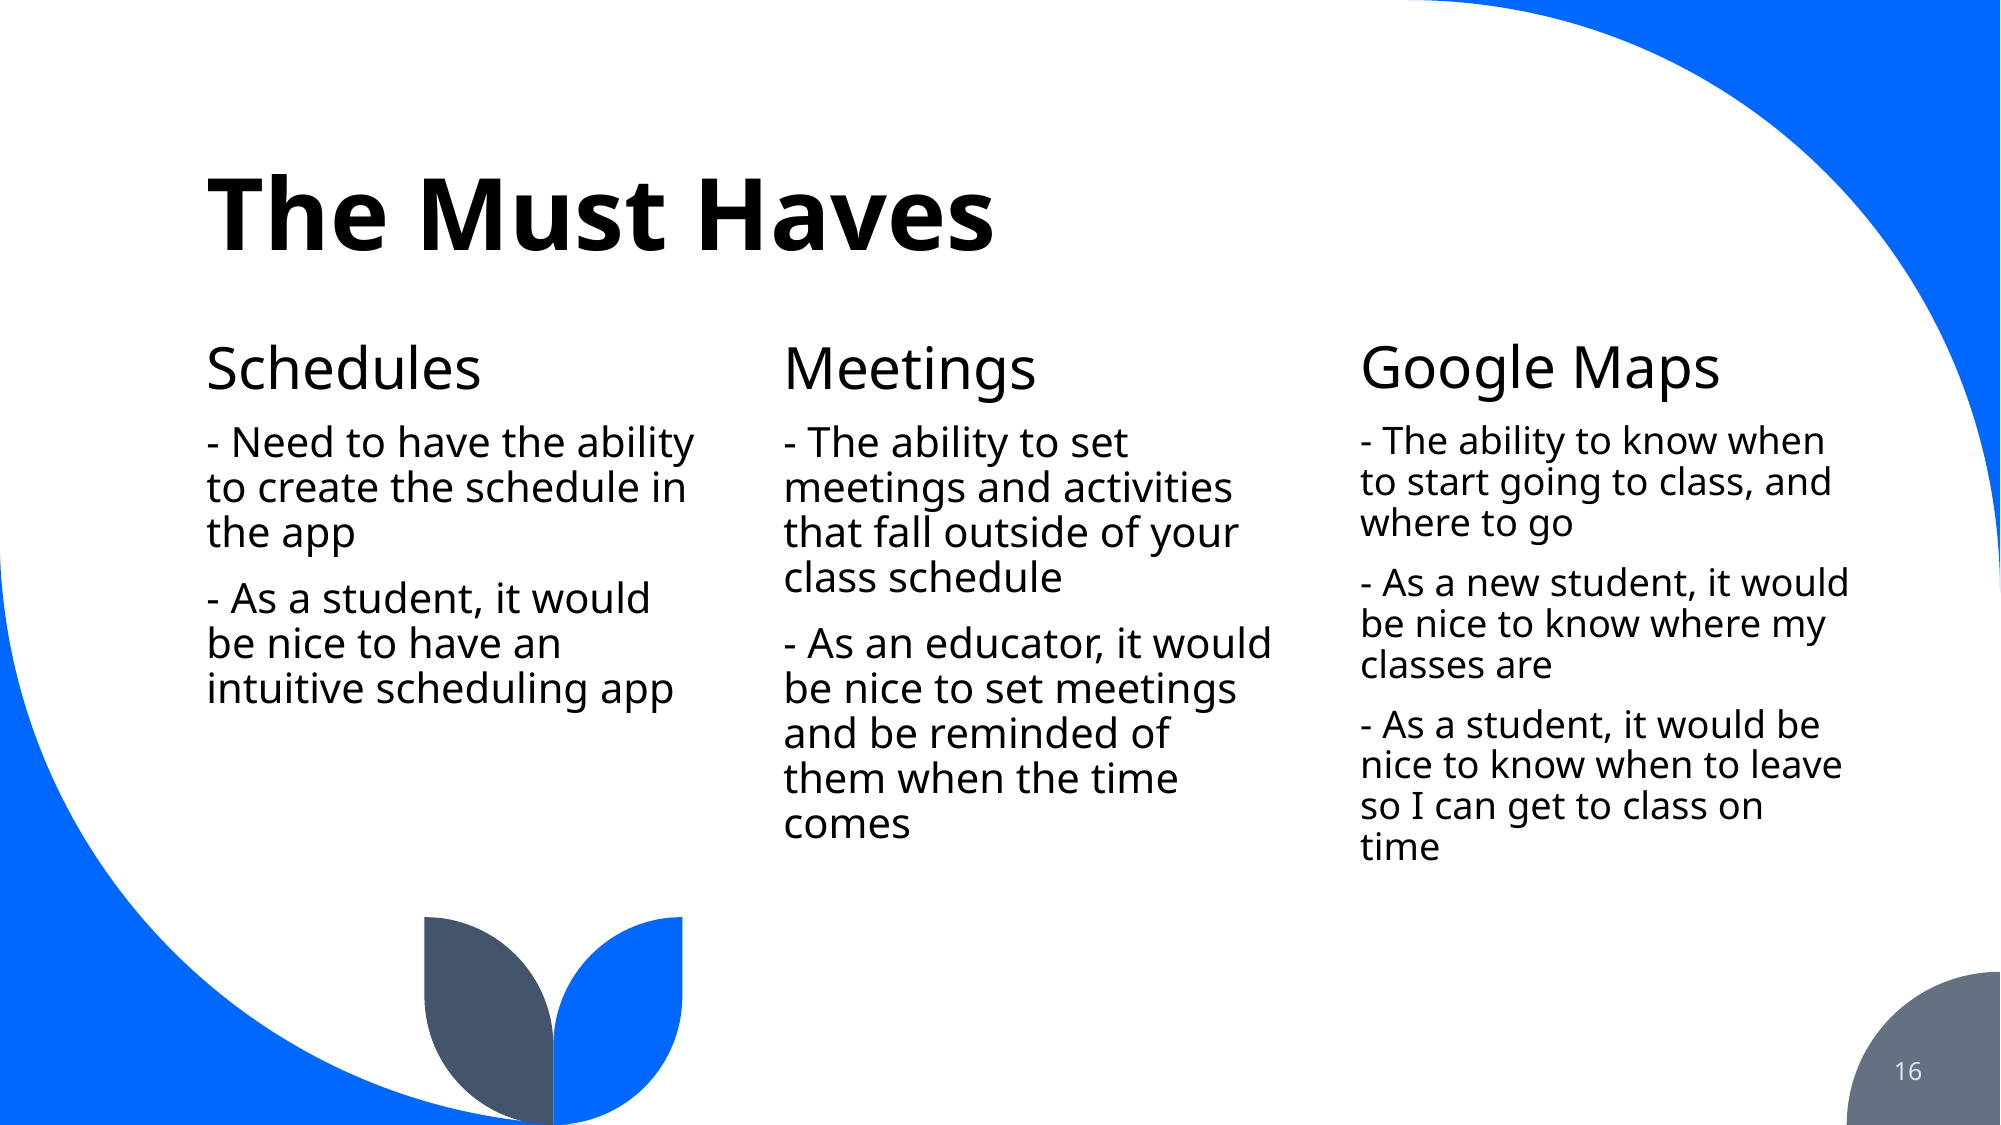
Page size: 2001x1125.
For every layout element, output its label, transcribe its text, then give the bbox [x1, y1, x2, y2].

slide_number 16 [1665, 1042, 1938, 1103]
list - Need to have the ability to create the schedule in the app - As a student, it would be nice to have an intuitive scheduling app [191, 414, 720, 879]
list Meetings [768, 331, 1289, 409]
list - The ability to set meetings and activities that fall outside of your class schedule - As an educator, it would be nice to set meetings and be reminded of them when the time comes [768, 414, 1289, 879]
list Google Maps [1345, 331, 1866, 409]
title The Must Haves [191, 62, 1796, 280]
list - The ability to know when to start going to class, and where to go - As a new student, it would be nice to know where my classes are - As a student, it would be nice to know when to leave so I can get to class on time [1345, 414, 1866, 879]
list Schedules [191, 331, 720, 409]
